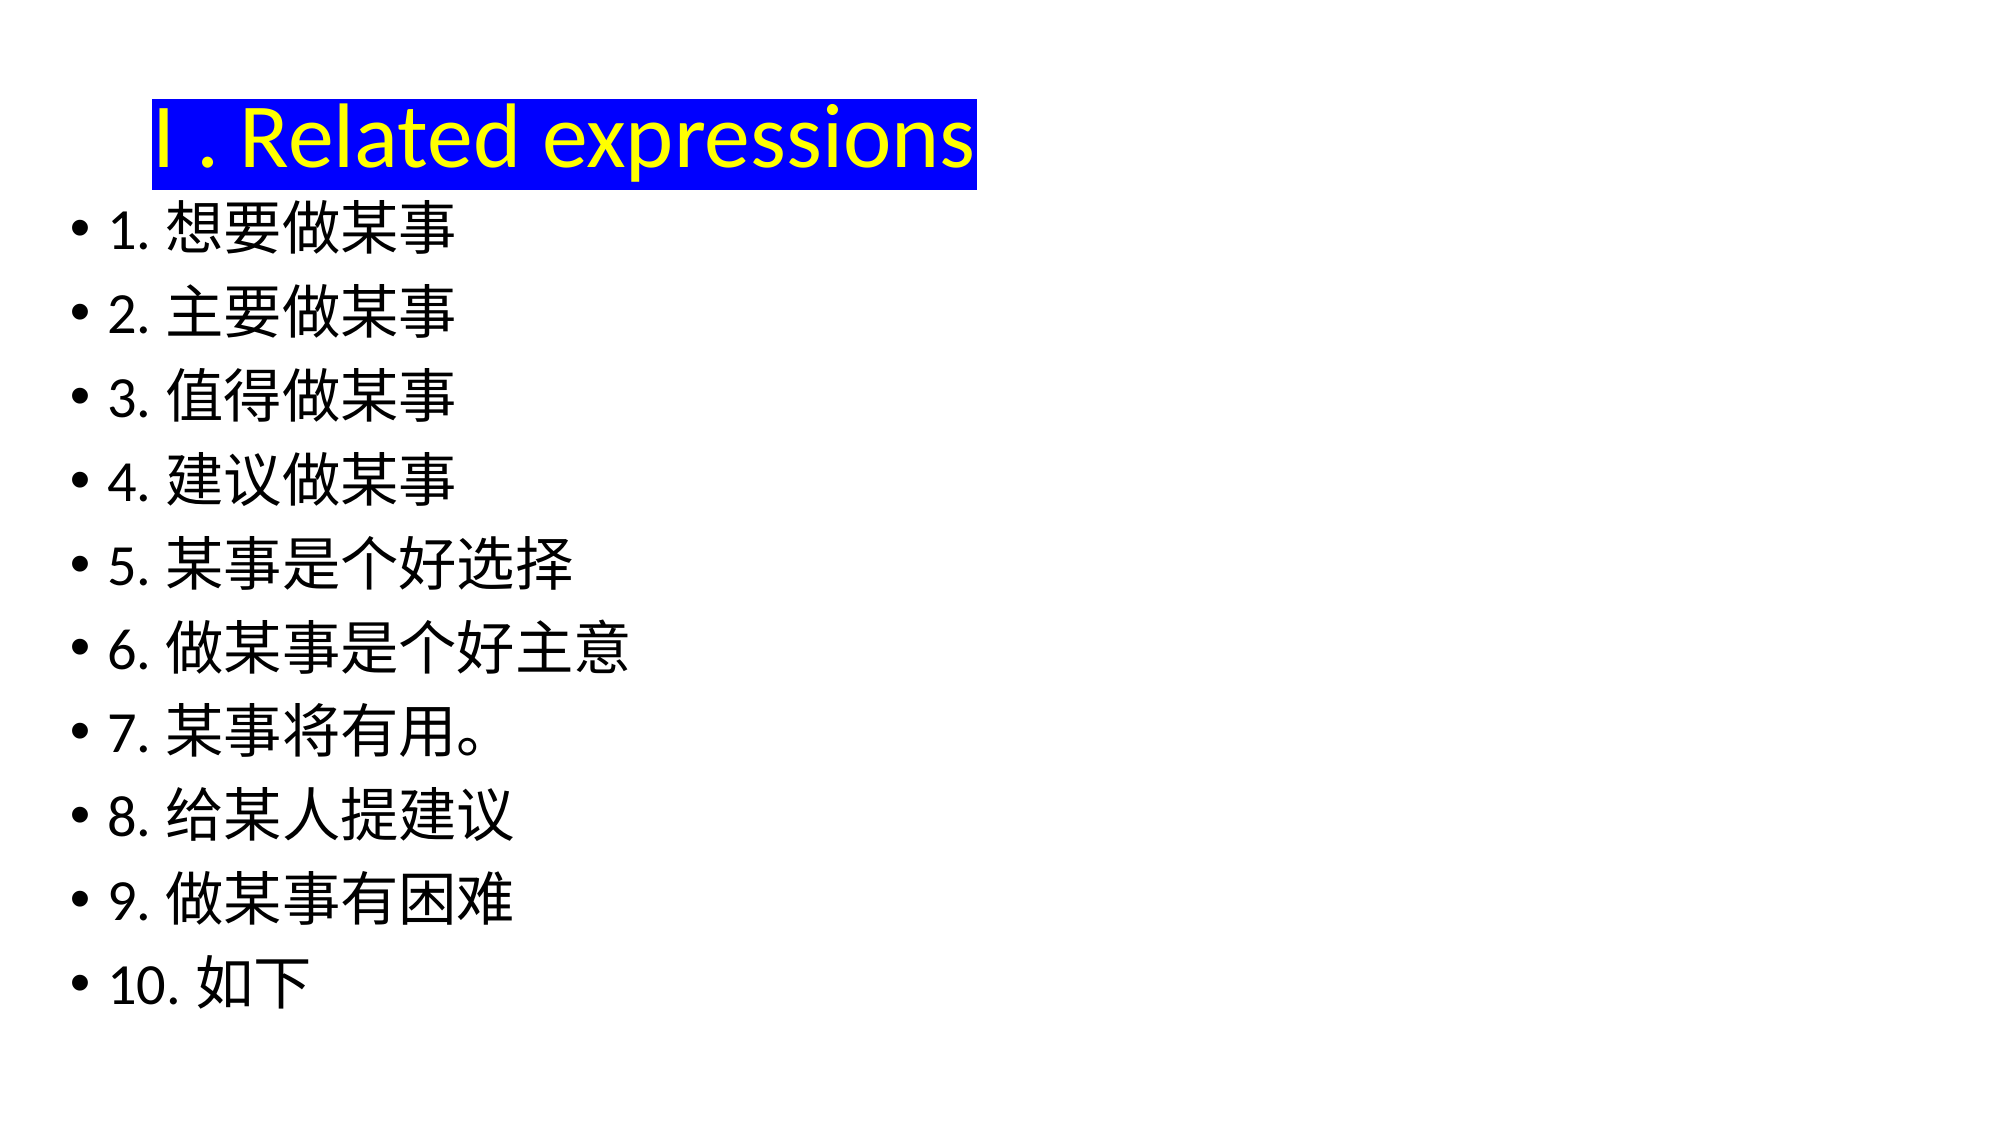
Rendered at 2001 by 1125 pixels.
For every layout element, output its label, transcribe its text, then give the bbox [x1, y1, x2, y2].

title I . Related expressions [137, 59, 1863, 192]
list 1.想要做某事 2.主要做某事 3.值得做某事 4.建议做某事 5.某事是个好选择 6.做某事是个好主意 7.某事将有用。 8.给某人提建议 9.做某事有困难 10.如下 [54, 192, 1946, 1082]
